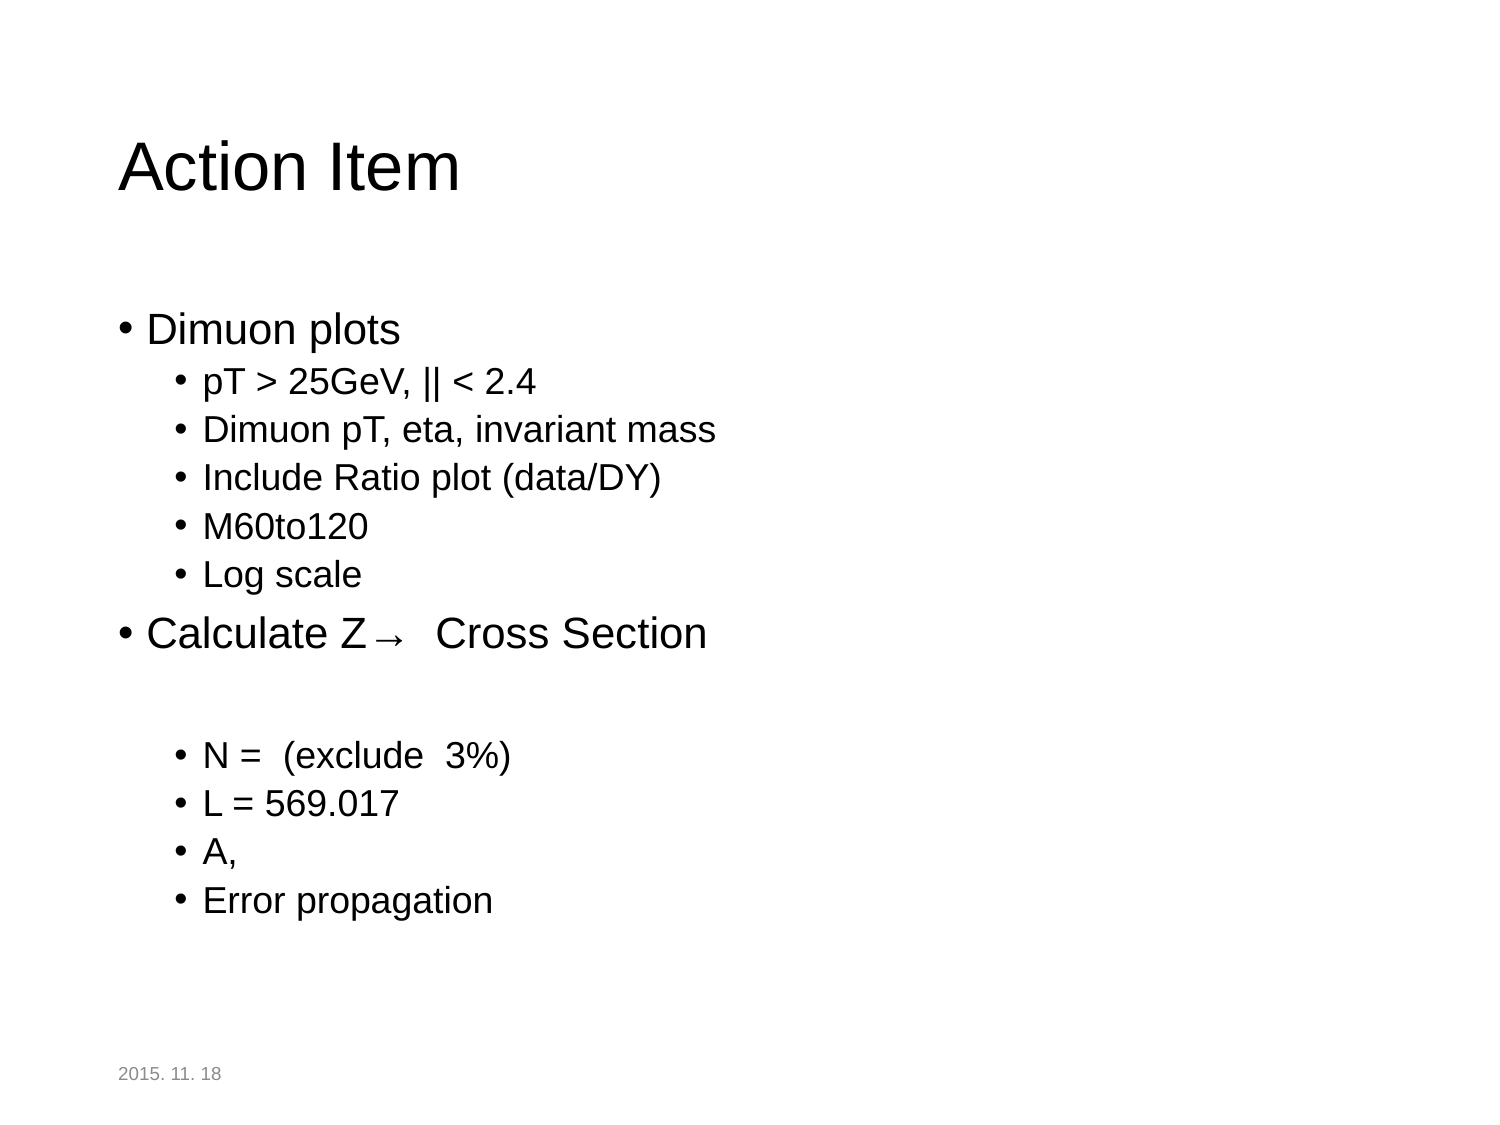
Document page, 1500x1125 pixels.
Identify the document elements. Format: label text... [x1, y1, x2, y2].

slide_number 2015. 11. 18 [103, 1042, 441, 1103]
title Action Item [103, 59, 1397, 278]
